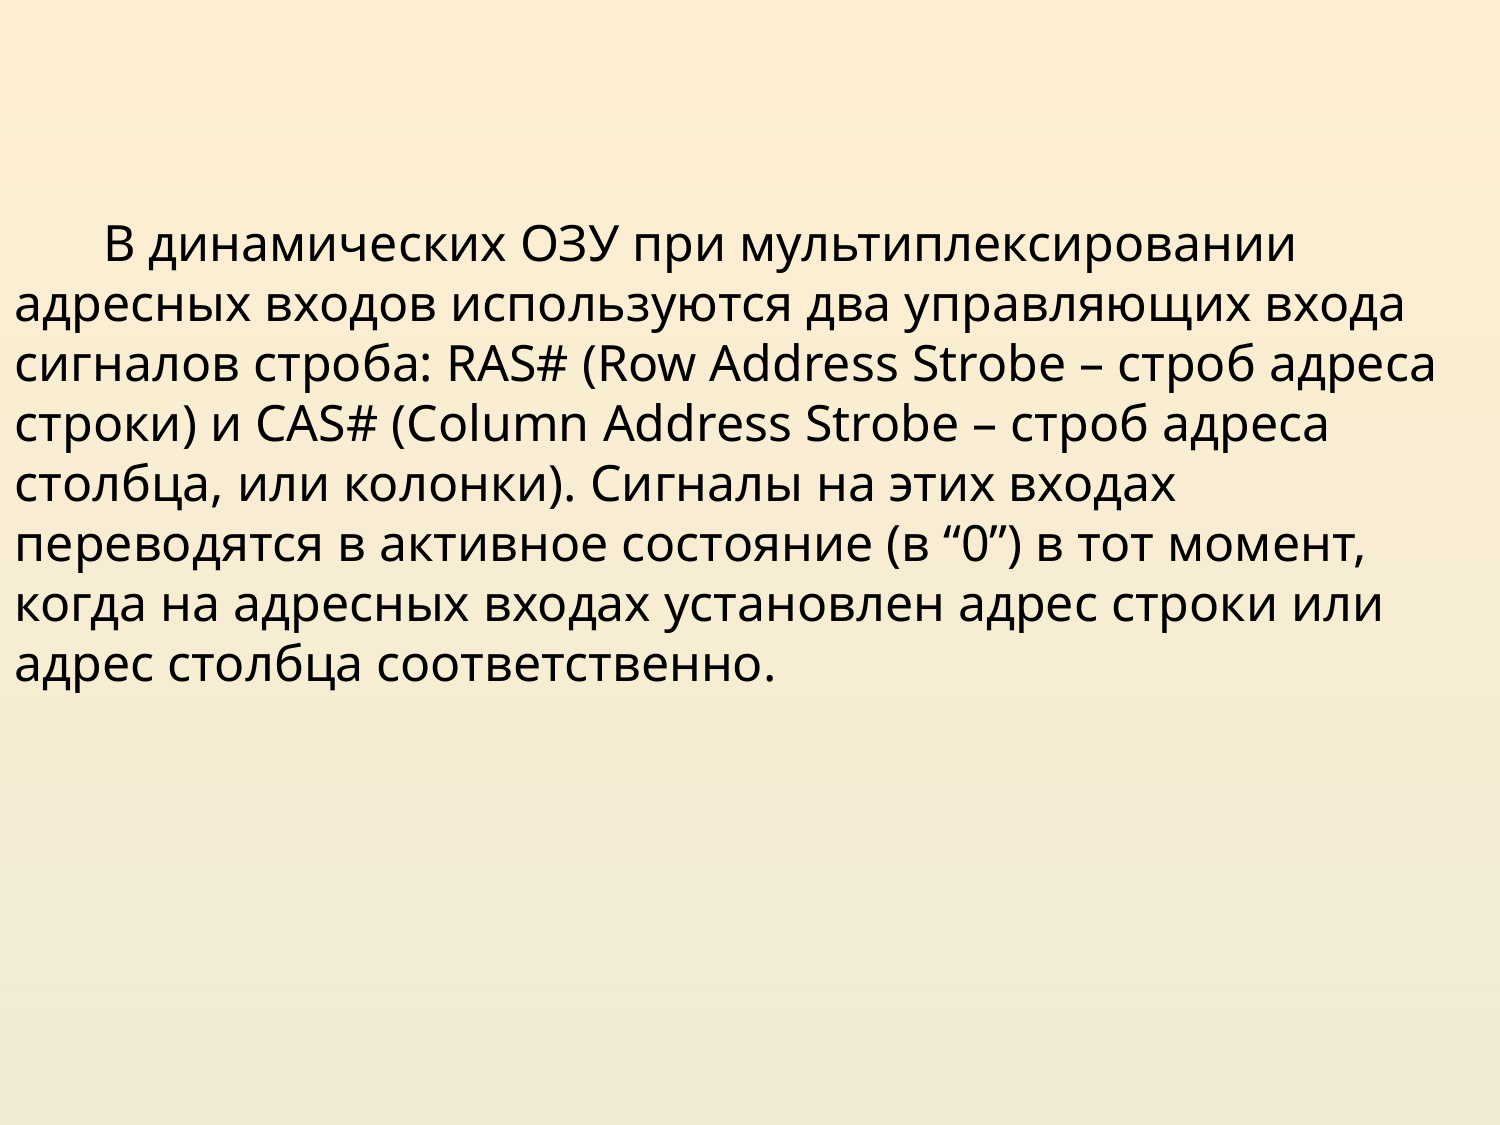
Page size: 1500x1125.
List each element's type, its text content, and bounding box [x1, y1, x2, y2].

text_box В динамических ОЗУ при мультиплексировании адресных входов используются два управляющих входа сигналов строба: RAS# (Row Address Strobe – строб адреса строки) и CAS# (Column Address Strobe – строб адреса столбца, или колонки). Сигналы на этих входах переводятся в активное состояние (в “0”) в тот момент, когда на адресных входах установлен адрес строки или адрес столбца соответственно. [0, 204, 1500, 699]
